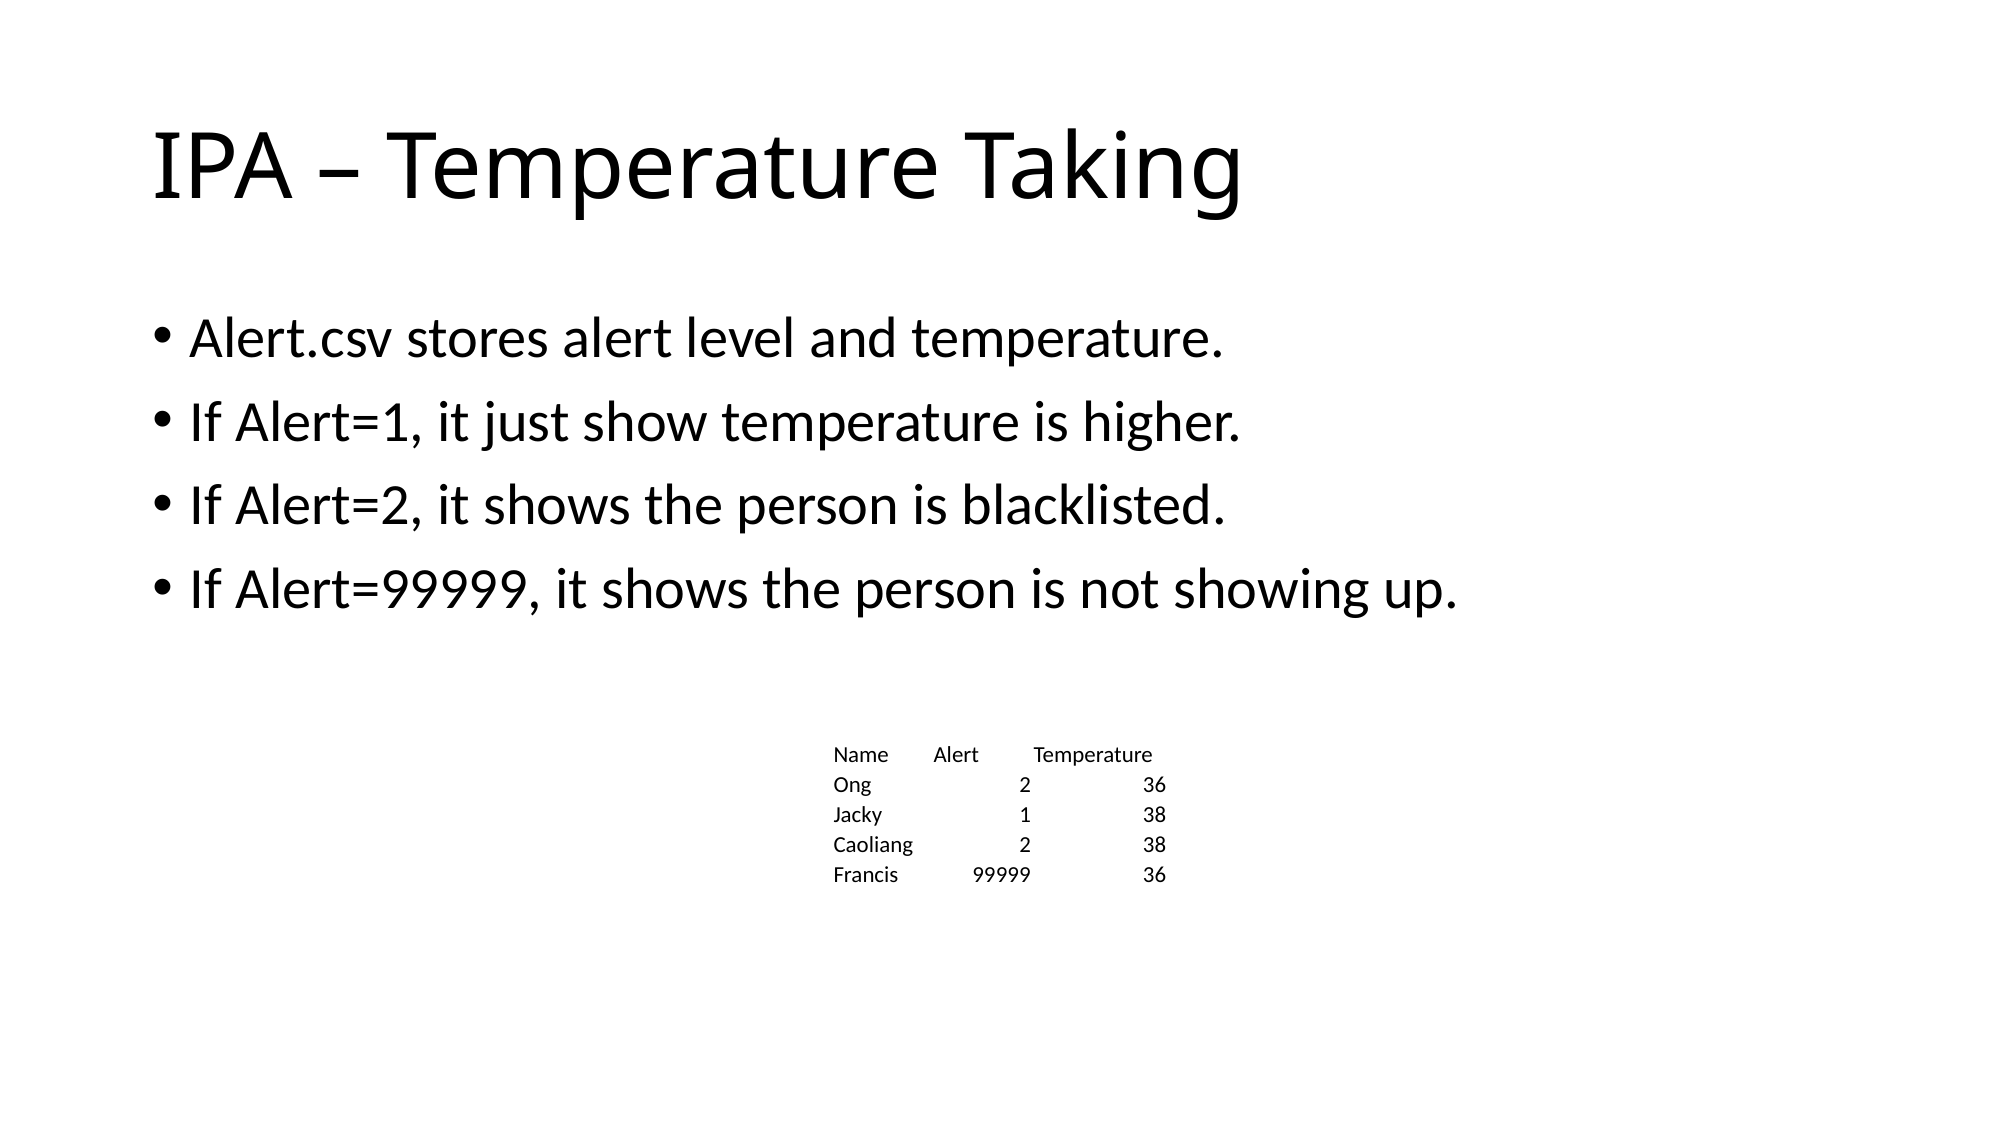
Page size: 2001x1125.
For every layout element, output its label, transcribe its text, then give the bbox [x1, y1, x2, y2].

table_cell 38 [1032, 829, 1168, 859]
title IPA – Temperature Taking [137, 59, 1863, 278]
table_cell 99999 [932, 859, 1032, 889]
table_cell Jacky [832, 799, 932, 829]
table_cell 36 [1032, 859, 1168, 889]
table_cell 36 [1032, 769, 1168, 799]
table_header Temperature [1032, 739, 1168, 769]
list Alert.csv stores alert level and temperature. If Alert=1, it just show temperature is higher. If Alert=2, it shows the person is blacklisted. If Alert=99999, it shows the person is not showing up. [137, 299, 1863, 1014]
table_header Name [832, 739, 932, 769]
table_cell 2 [932, 829, 1032, 859]
table_cell Caoliang [832, 829, 932, 859]
table_cell 38 [1032, 799, 1168, 829]
table_cell Ong [832, 769, 932, 799]
table_cell Francis [832, 859, 932, 889]
table_cell 1 [932, 799, 1032, 829]
table_header Alert [932, 739, 1032, 769]
table_cell 2 [932, 769, 1032, 799]
